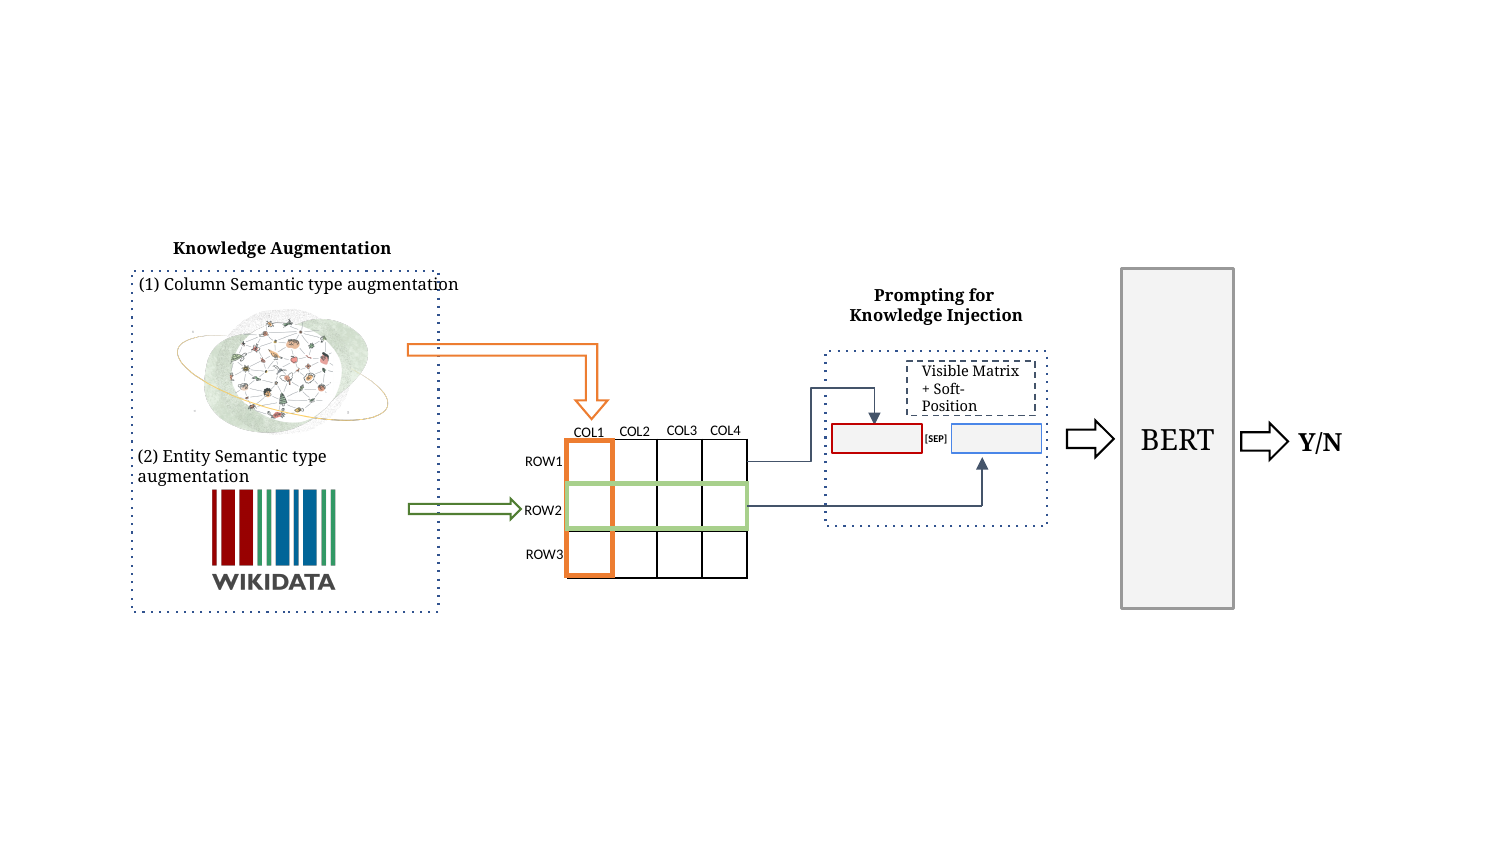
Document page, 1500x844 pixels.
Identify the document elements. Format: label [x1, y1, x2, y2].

text_box [126, 231, 1374, 612]
